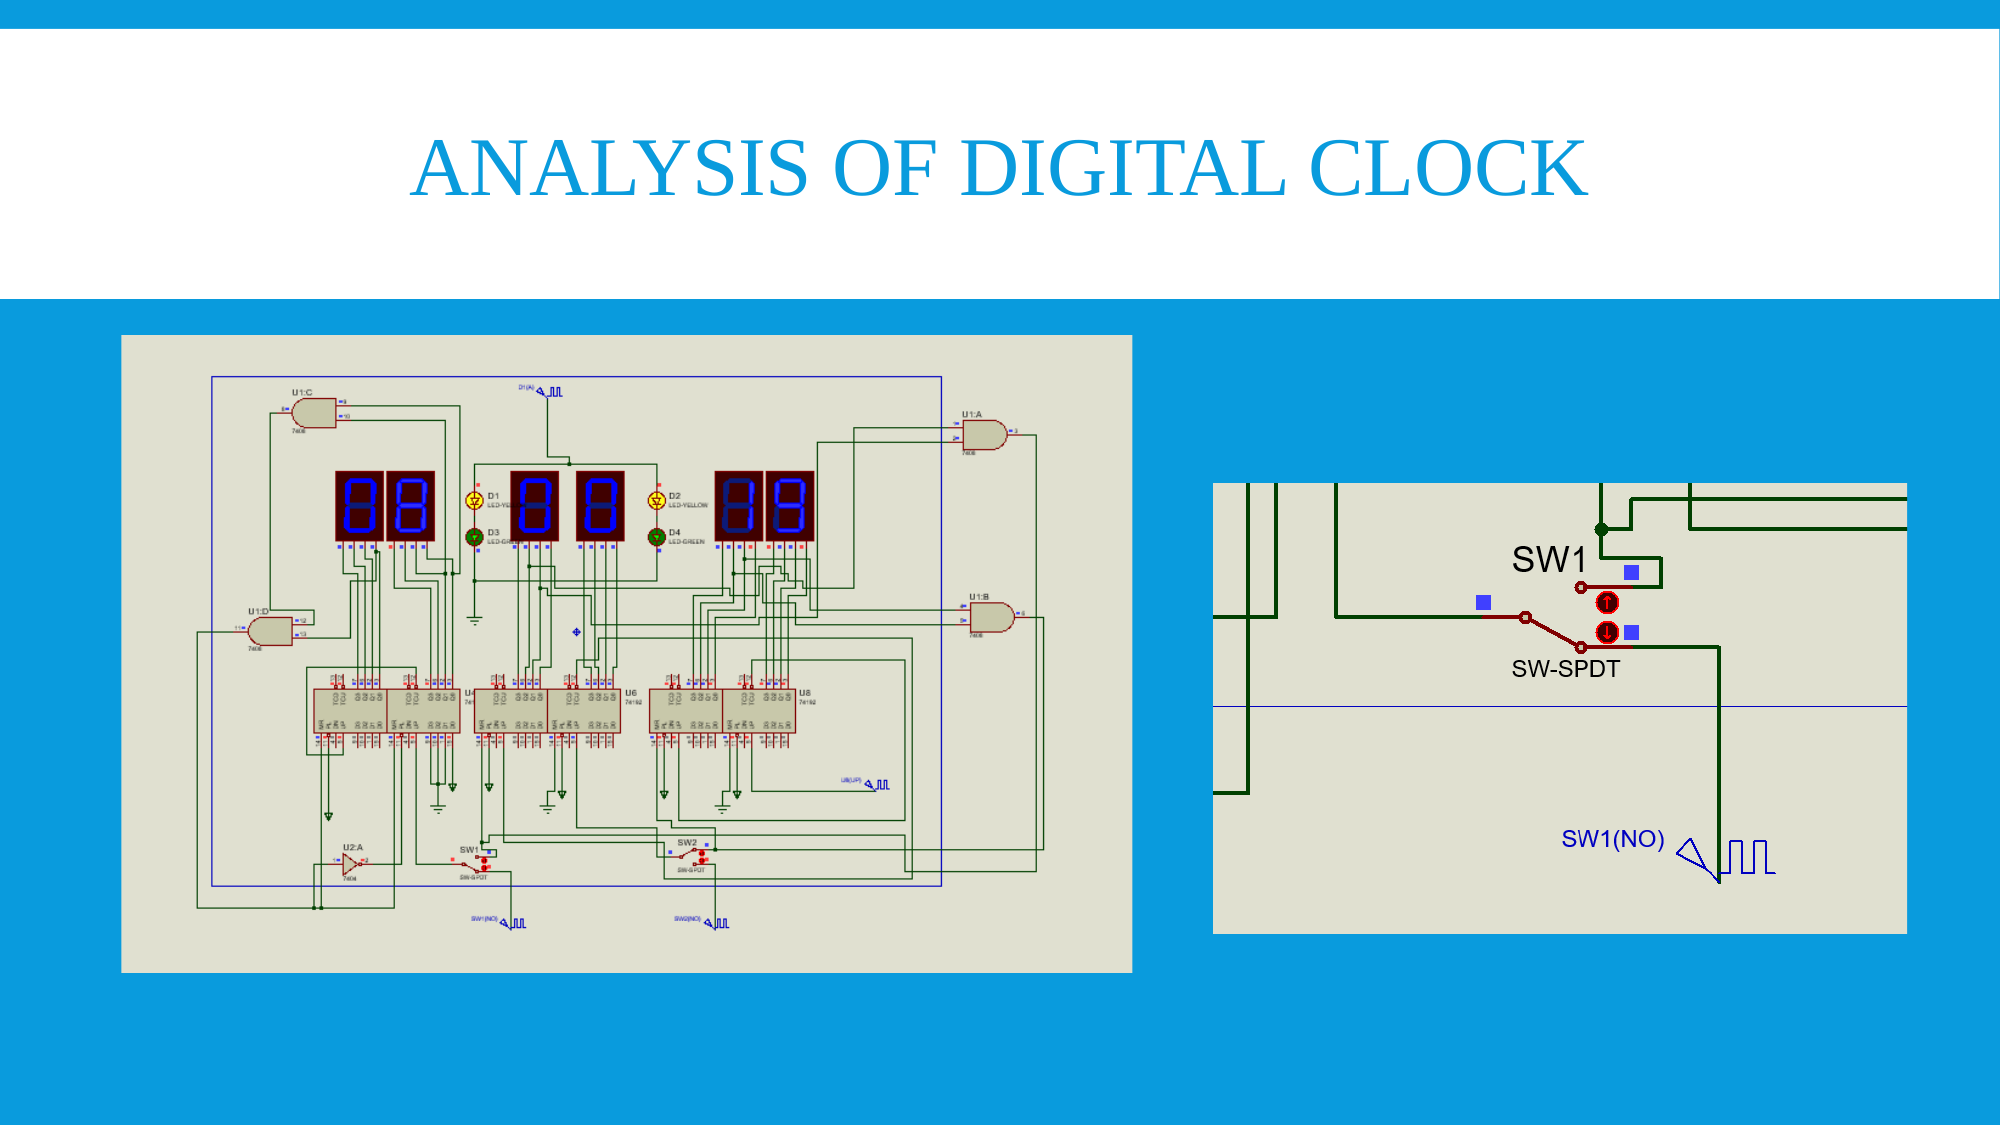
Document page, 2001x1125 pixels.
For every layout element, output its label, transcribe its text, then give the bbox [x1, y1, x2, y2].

picture [1214, 484, 1907, 933]
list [121, 334, 1133, 973]
title ANALYSIS OF DIGITAL CLOCK [197, 46, 1803, 295]
